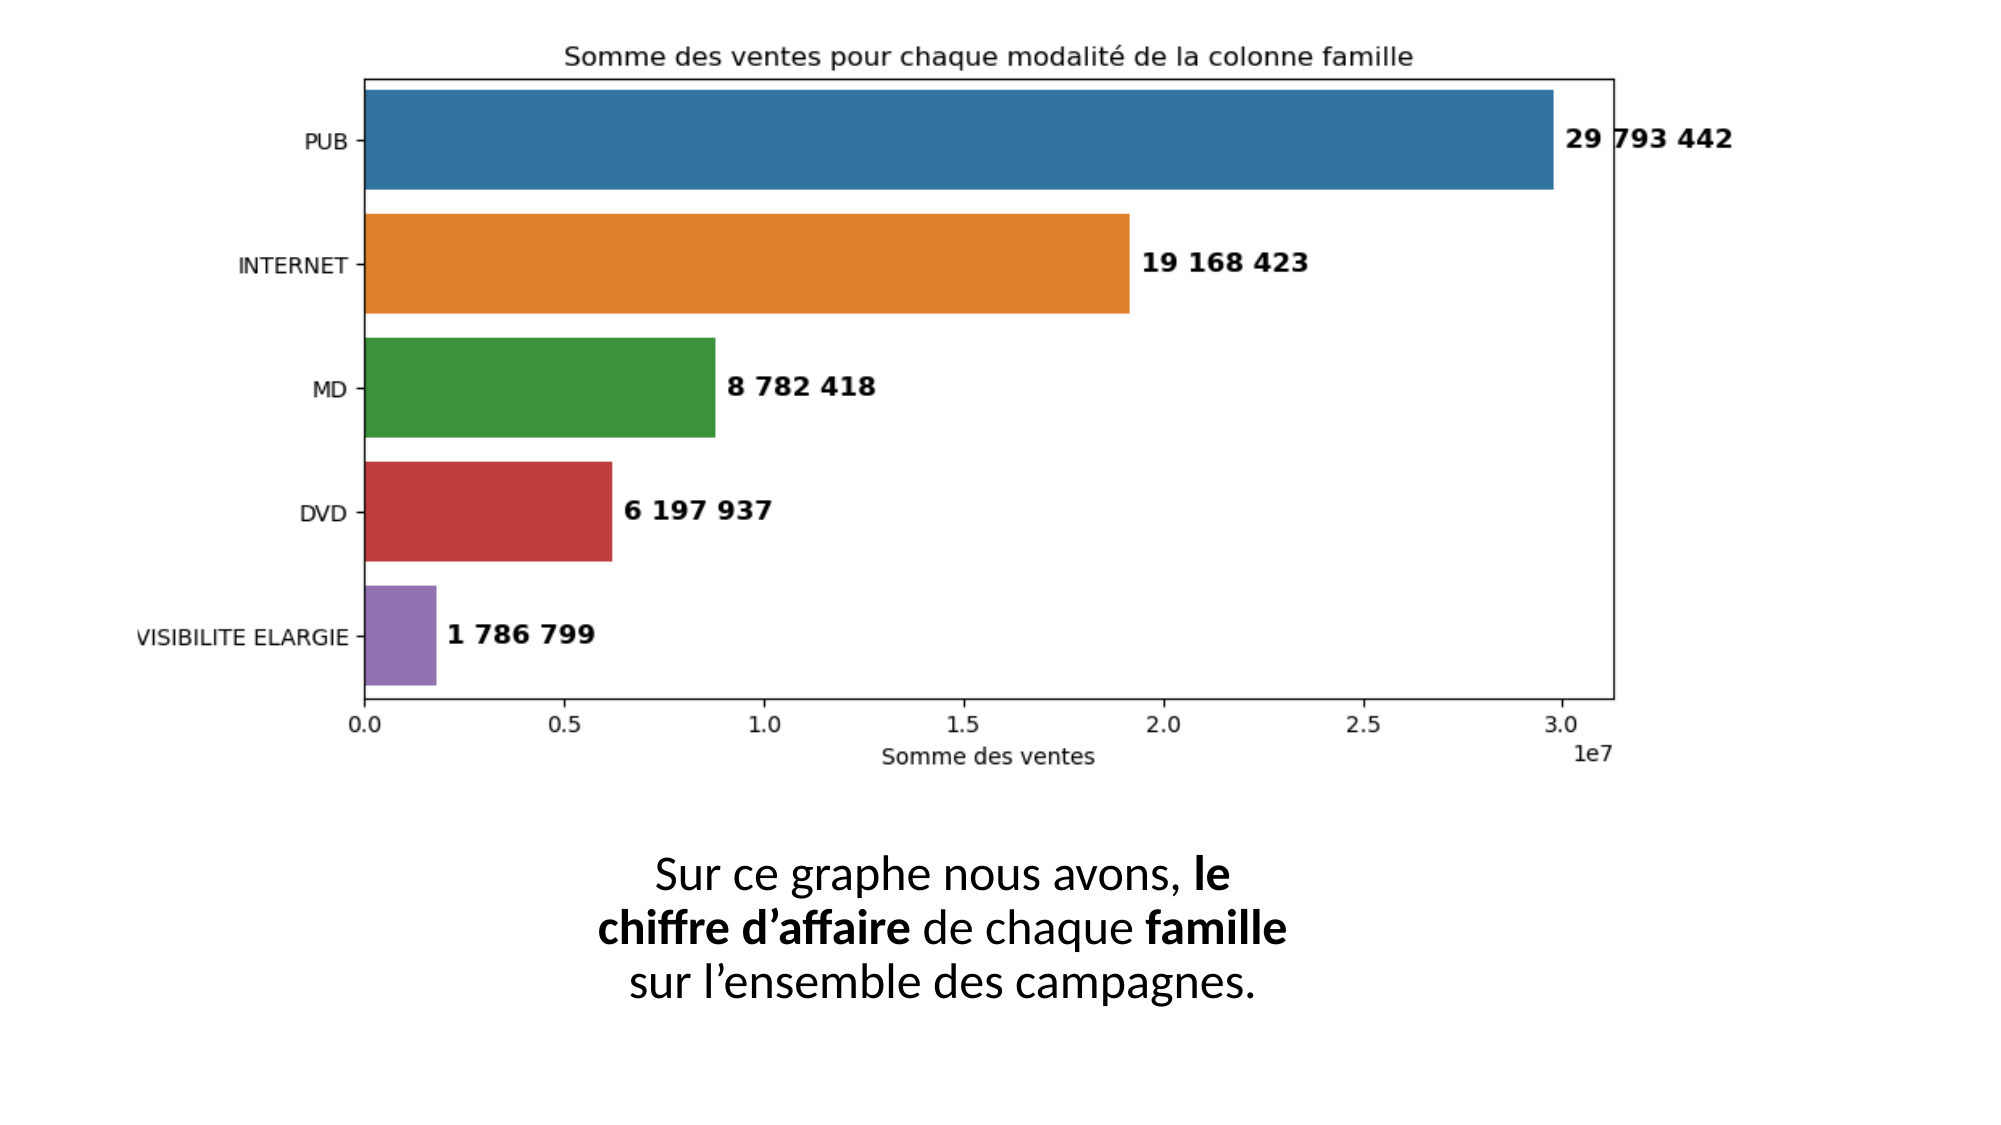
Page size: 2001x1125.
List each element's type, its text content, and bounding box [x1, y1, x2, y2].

text_box Sur ce graphe nous avons, le chiffre d’affaire de chaque famille sur l’ensemble des campagnes. [575, 840, 1311, 1061]
picture [137, 29, 1749, 784]
